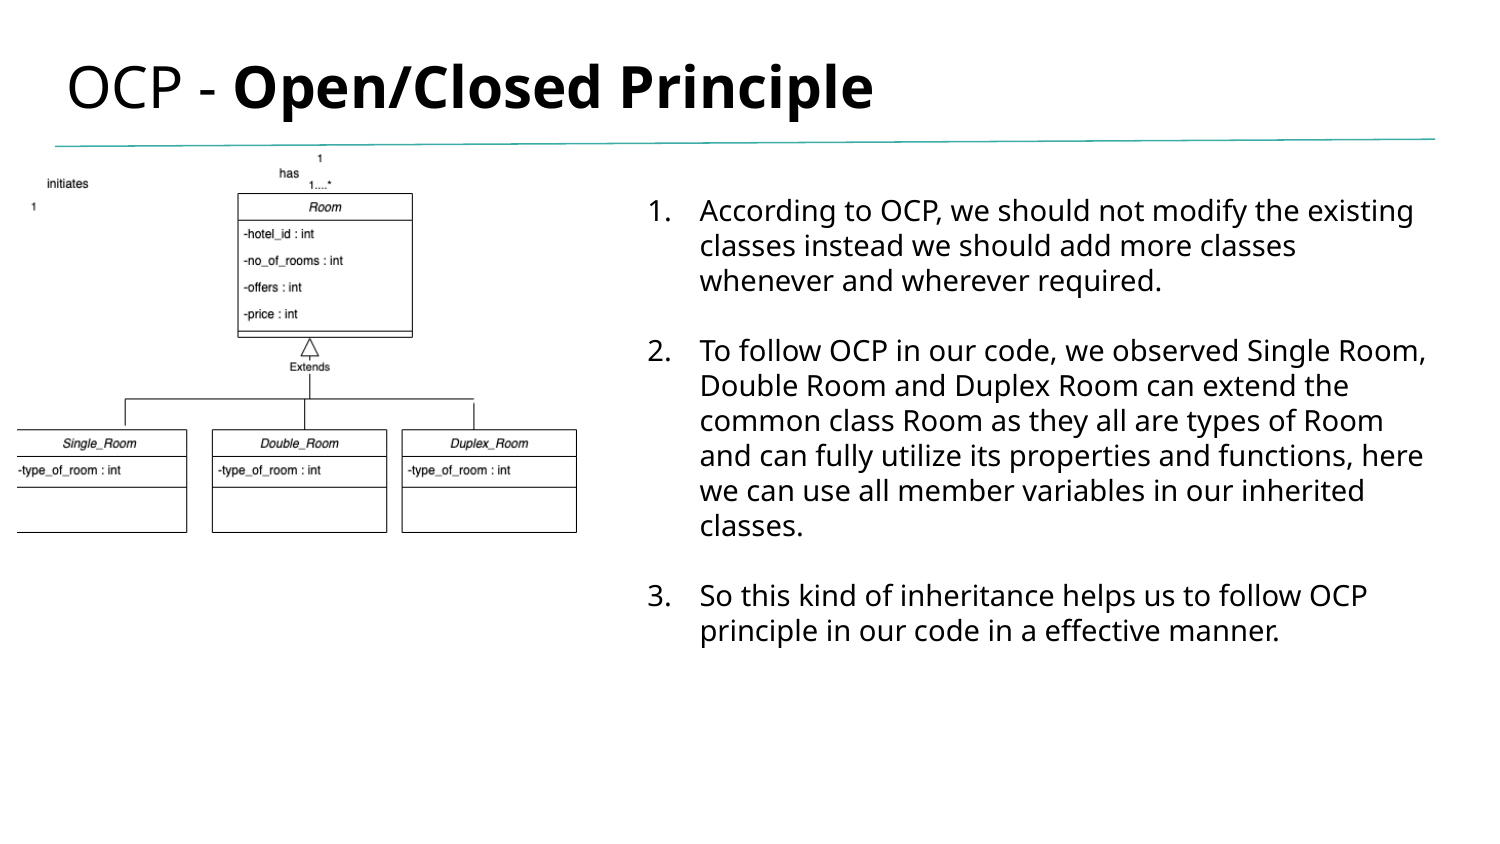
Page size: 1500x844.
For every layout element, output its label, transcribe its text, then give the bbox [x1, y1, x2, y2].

title OCP - Open/Closed Principle [51, 35, 1449, 130]
picture [16, 154, 577, 533]
text_box According to OCP, we should not modify the existing classes instead we should add more classes whenever and wherever required. To follow OCP in our code, we observed Single Room, Double Room and Duplex Room can extend the common class Room as they all are types of Room and can fully utilize its properties and functions, here we can use all member variables in our inherited classes. So this kind of inheritance helps us to follow OCP principle in our code in a effective manner. [609, 177, 1449, 786]
